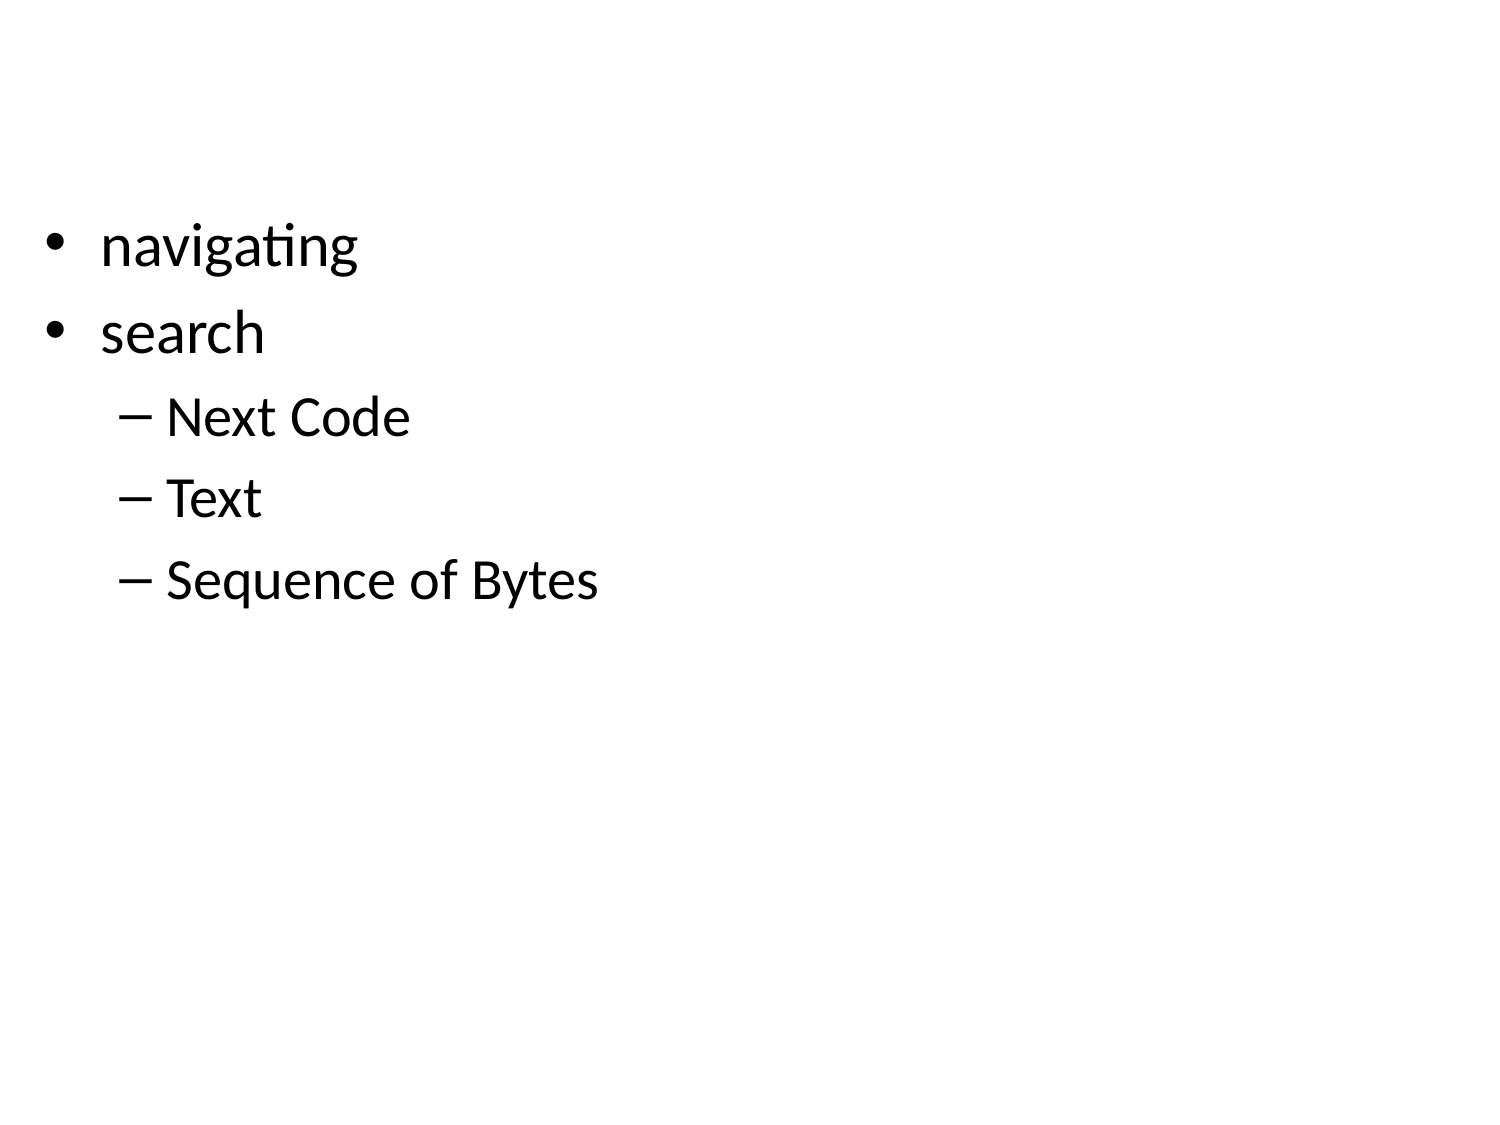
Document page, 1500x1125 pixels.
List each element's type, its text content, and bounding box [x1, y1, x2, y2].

list navigating search Next Code Text Sequence of Bytes [29, 196, 1471, 1035]
